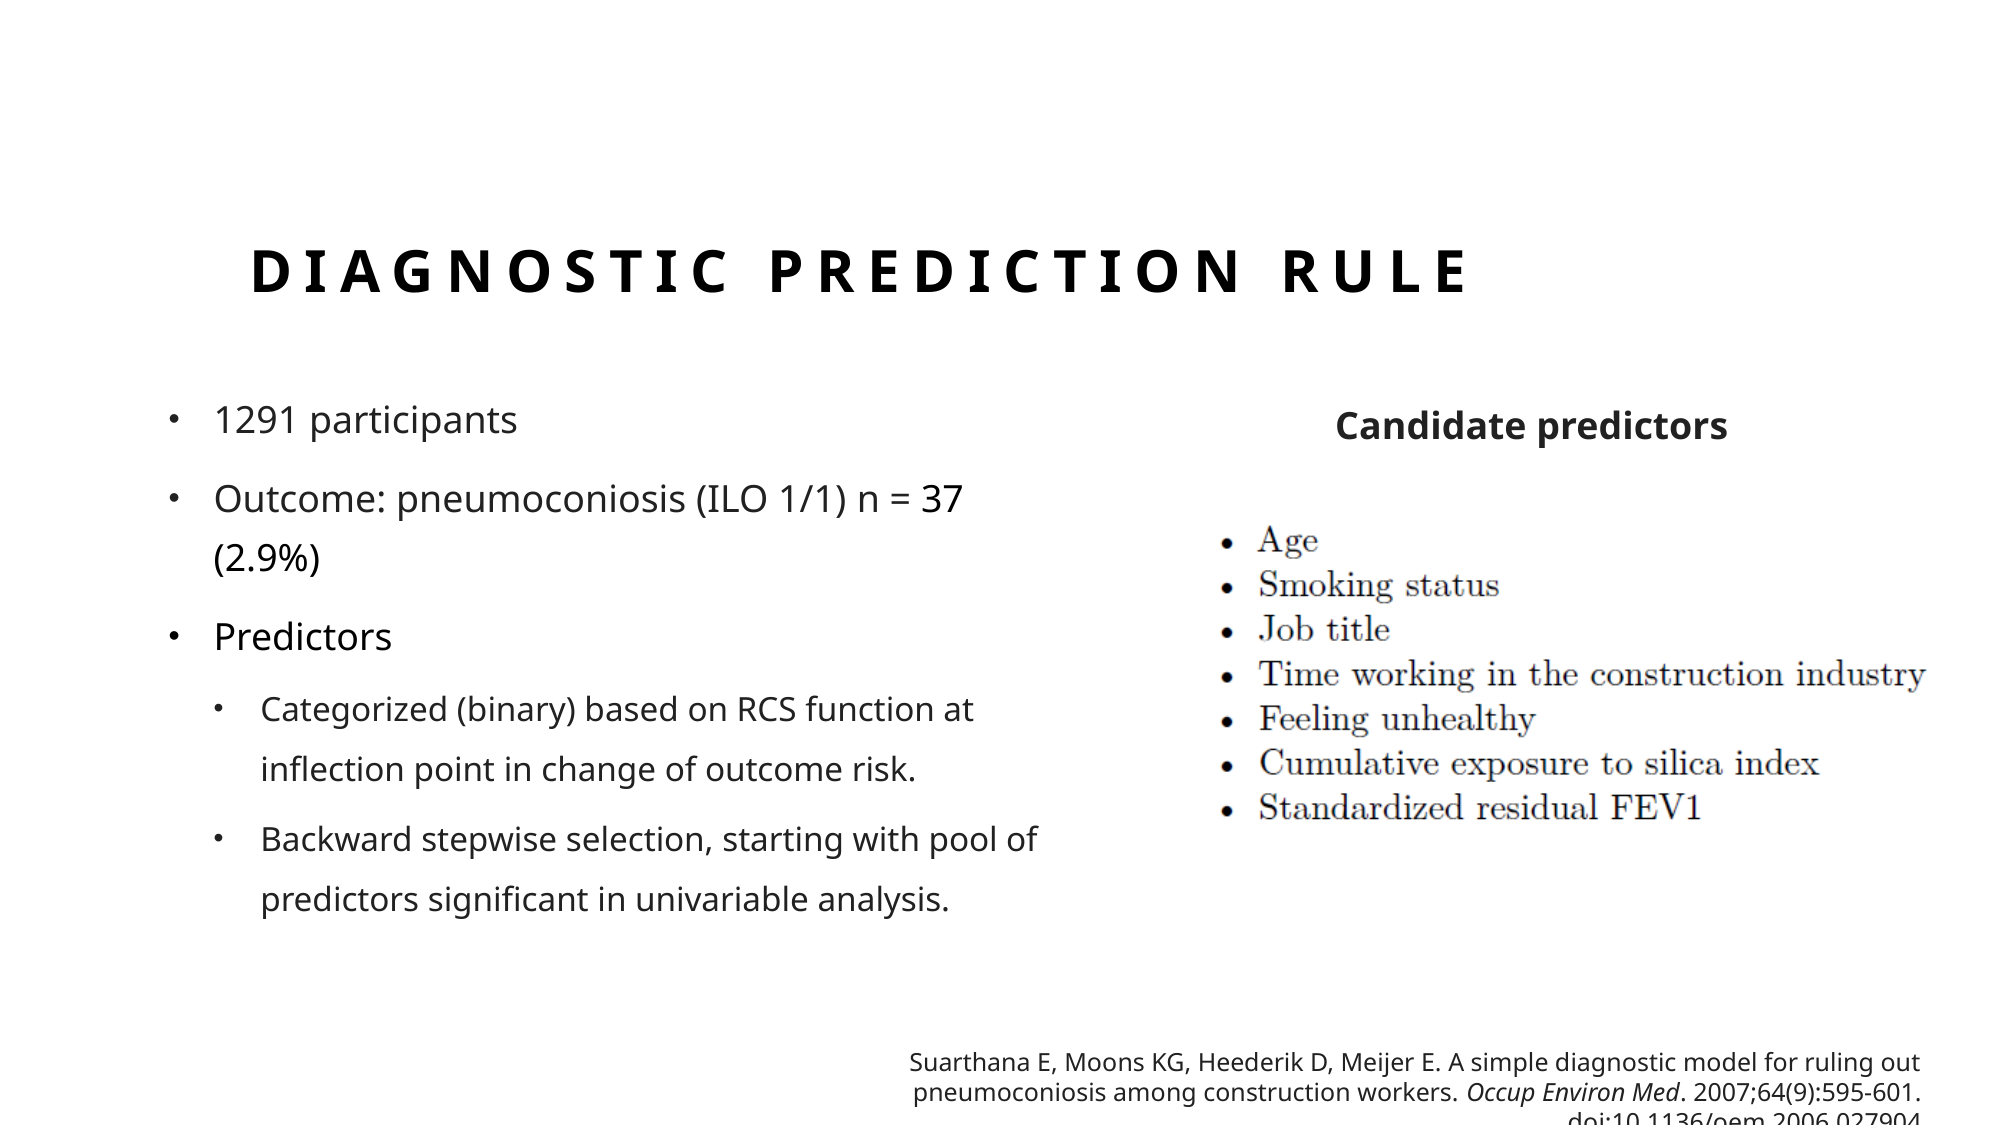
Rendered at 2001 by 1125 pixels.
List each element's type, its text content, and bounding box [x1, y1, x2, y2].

title Diagnostic Prediction RULE [234, 171, 1750, 313]
text_box Suarthana E, Moons KG, Heederik D, Meijer E. A simple diagnostic model for ruling out pneumoconiosis among construction workers. Occup Environ Med. 2007;64(9):595-601. doi:10.1136/oem.2006.027904 [794, 1038, 1937, 1125]
list 1291 participants Outcome: pneumoconiosis (ILO 1/1) n = 37 (2.9%) Predictors Categorized (binary) based on RCS function at inflection point in change of outcome risk. Backward stepwise selection, starting with pool of predictors significant in univariable analysis. [153, 375, 1086, 1000]
text_box Candidate predictors [1228, 381, 1836, 462]
picture [1205, 510, 1948, 841]
